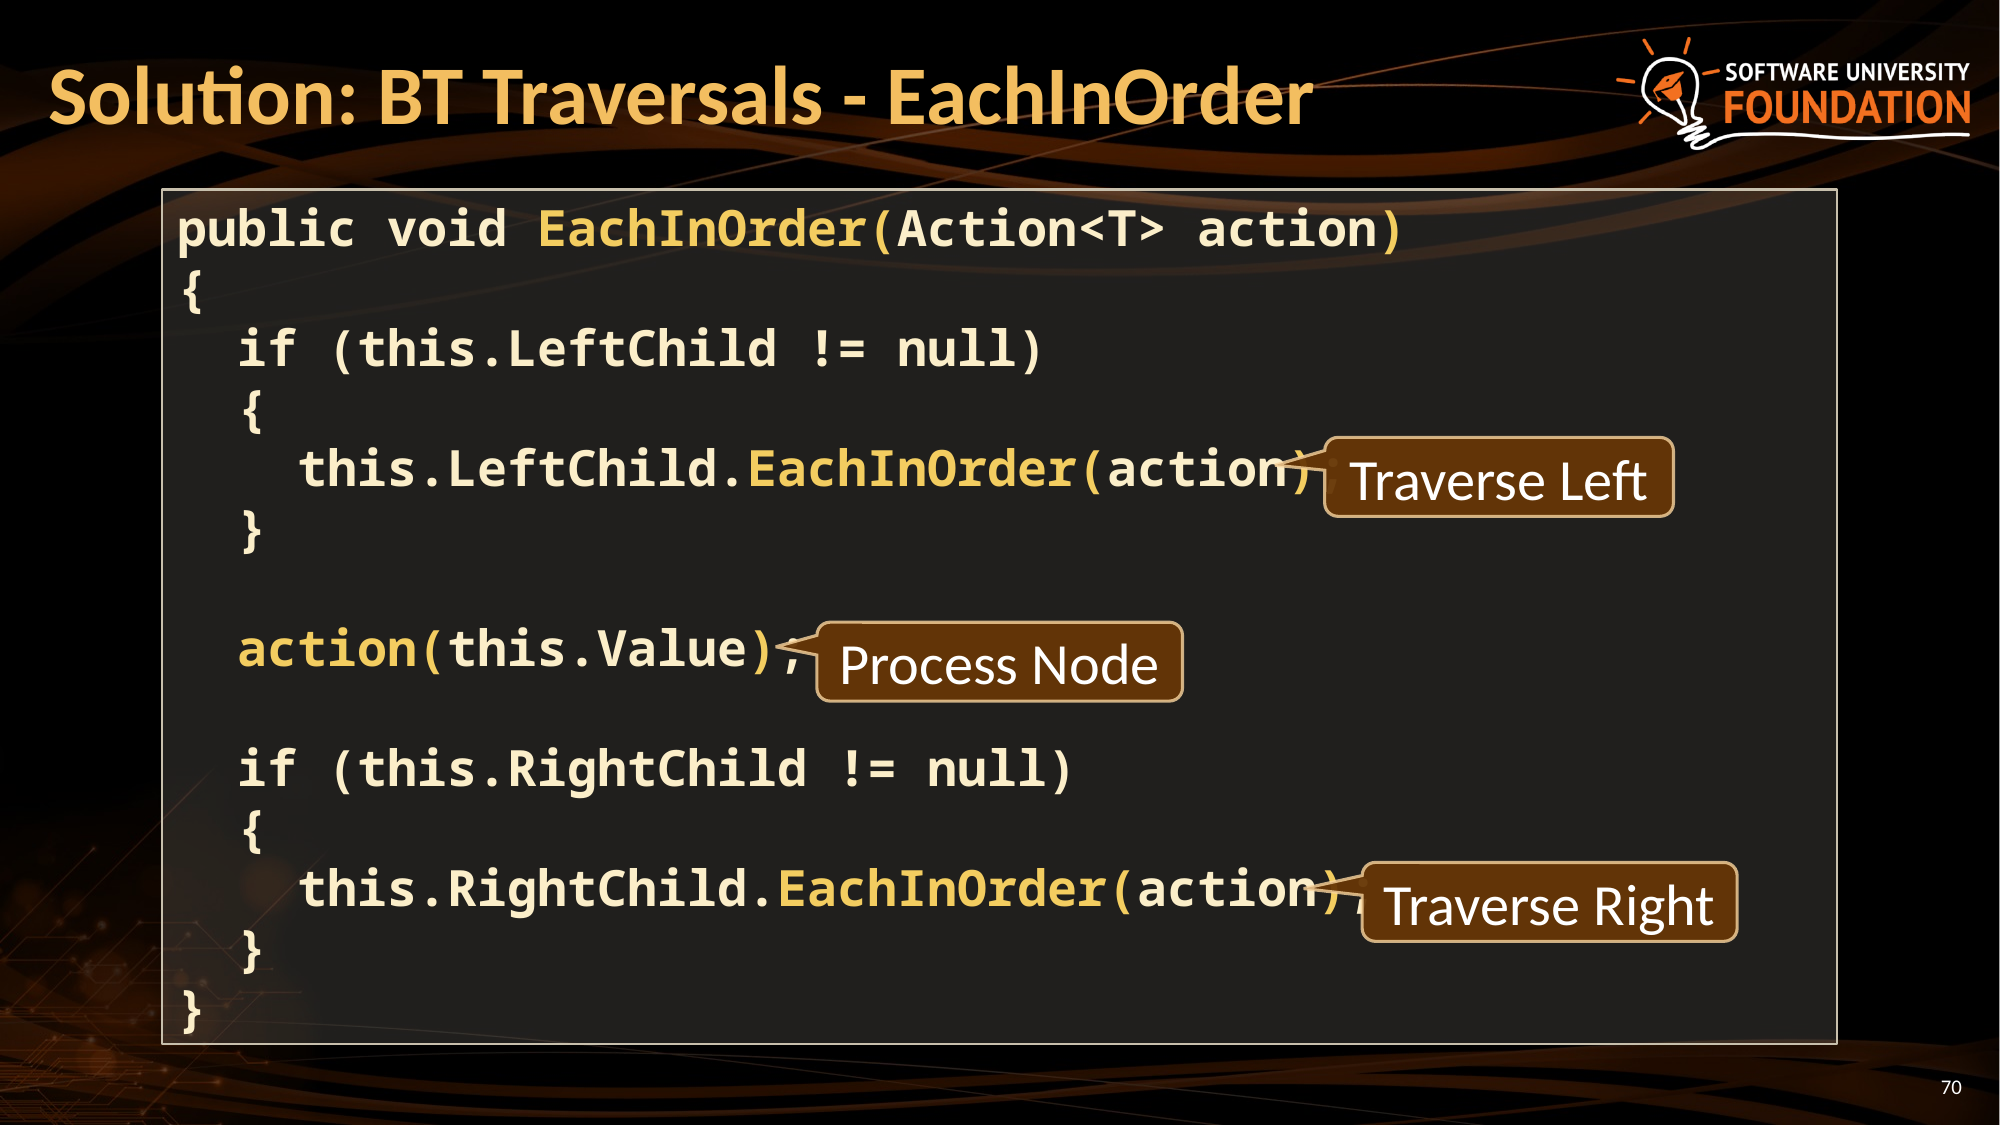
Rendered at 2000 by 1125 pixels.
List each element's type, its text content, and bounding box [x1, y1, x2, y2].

text_box Traverse Left [1274, 436, 1675, 518]
slide_number 70 [1897, 1070, 1968, 1103]
picture [0, 0, 2000, 1125]
text_box Process Node [775, 621, 1184, 703]
text_box Traverse Right [1303, 861, 1739, 943]
text_box public void EachInOrder(Action<T> action) { if (this.LeftChild != null) { this.LeftChild.EachInOrder(action); } action(this.Value); if (this.RightChild != null) { this.RightChild.EachInOrder(action); } } [162, 189, 1838, 1045]
title Solution: BT Traversals - EachInOrder [30, 6, 1602, 189]
